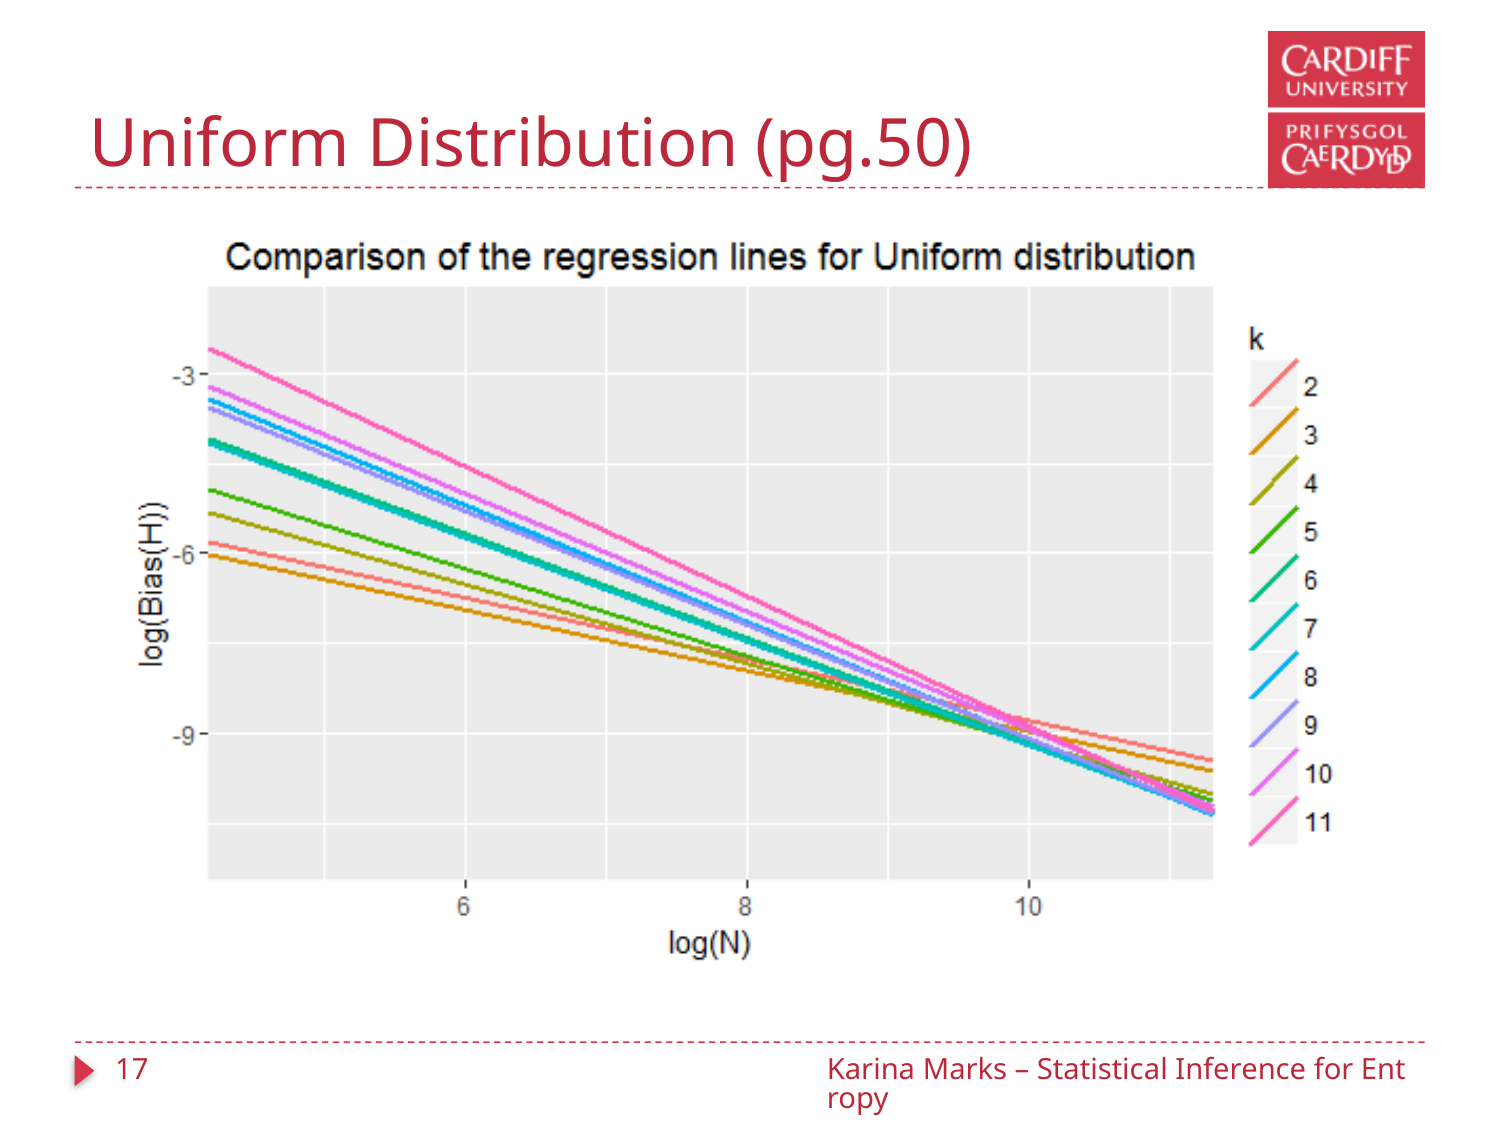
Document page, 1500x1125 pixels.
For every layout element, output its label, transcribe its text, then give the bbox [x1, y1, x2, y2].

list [114, 224, 1386, 976]
title Uniform Distribution (pg.50) [75, 24, 1425, 188]
slide_number 17 [100, 1042, 426, 1103]
footer Karina Marks – Statistical Inference for Entropy [812, 1043, 1425, 1104]
